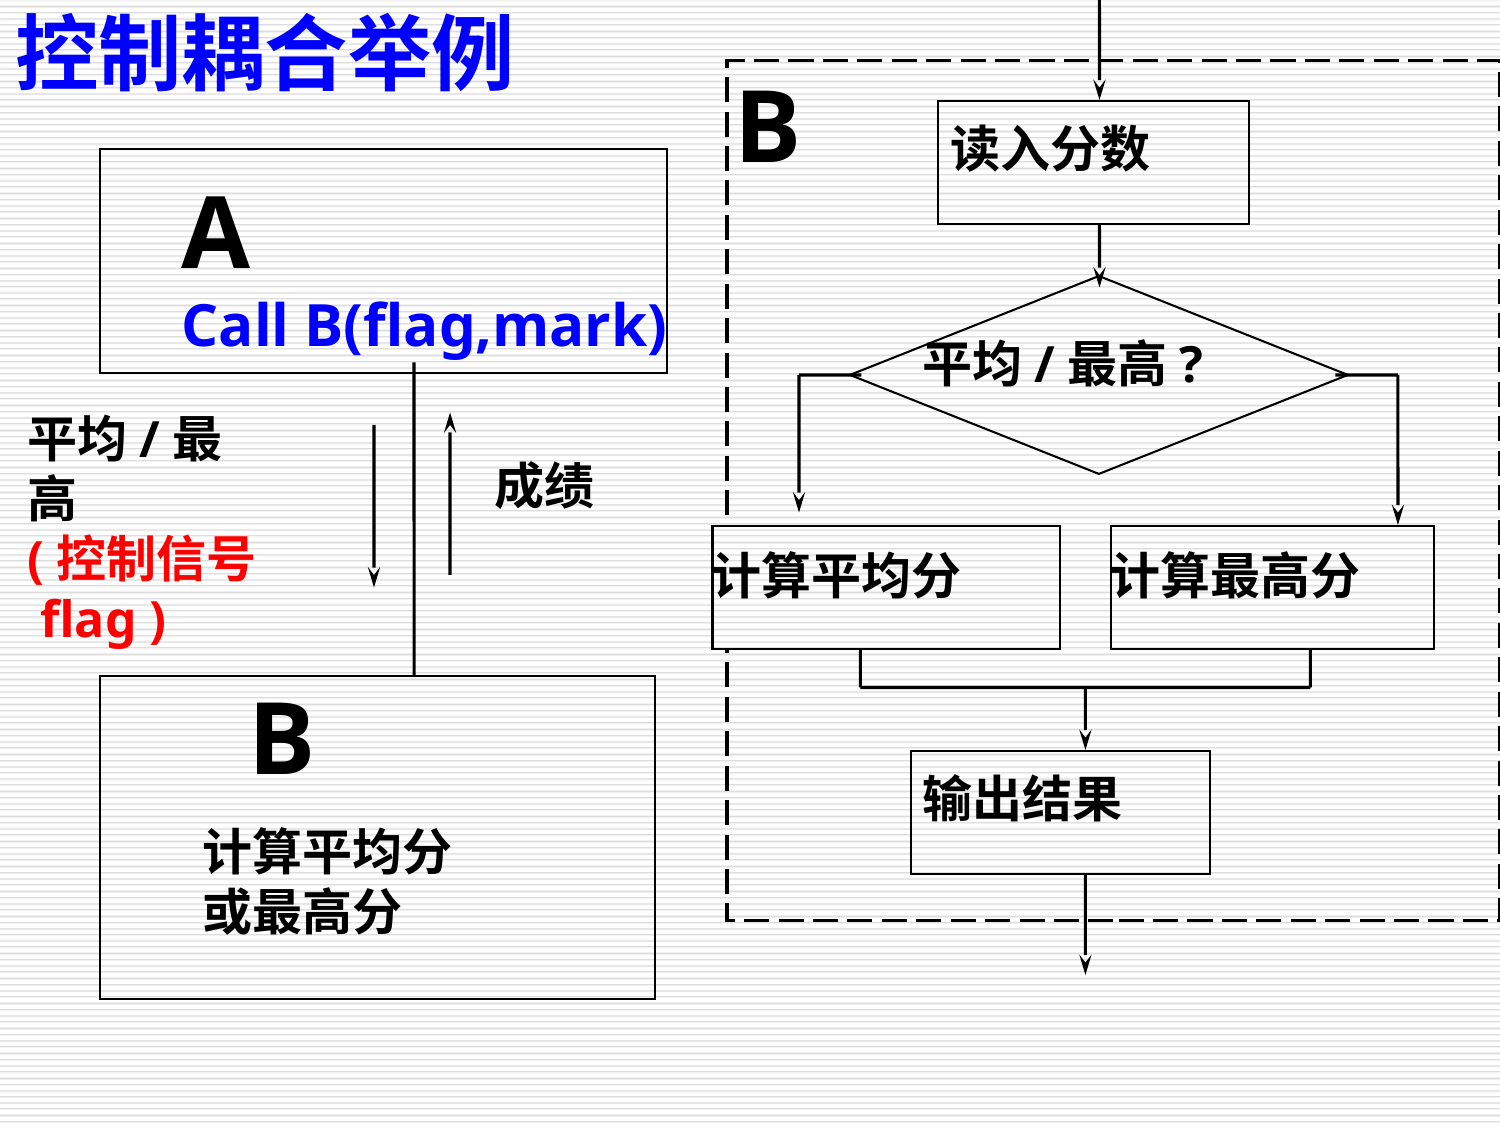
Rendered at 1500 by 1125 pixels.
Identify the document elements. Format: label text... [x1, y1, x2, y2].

text_box 计算平均分 或最高分 [187, 812, 642, 948]
text_box [1093, 79, 1106, 100]
text_box [913, 400, 1285, 474]
text_box [937, 101, 1250, 109]
picture [1100, 0, 1500, 60]
text_box [849, 352, 907, 398]
text_box [367, 566, 381, 588]
text_box [100, 676, 656, 999]
text_box [100, 148, 668, 374]
text_box [1079, 729, 1092, 751]
text_box [792, 491, 806, 513]
text_box [1304, 357, 1348, 393]
text_box B [718, 54, 817, 190]
text_box [911, 751, 1211, 759]
text_box [1111, 526, 1435, 537]
text_box [443, 412, 457, 434]
text_box [1111, 613, 1435, 649]
text_box [727, 60, 1500, 687]
text_box [1391, 504, 1405, 526]
text_box [937, 185, 1250, 224]
text_box [911, 835, 1211, 874]
text_box 成绩 [479, 447, 610, 523]
text_box [1079, 954, 1092, 976]
text_box 计算平均分 [696, 537, 1083, 613]
text_box 读入分数 [935, 109, 1260, 185]
text_box A Call B(flag,mark) [166, 160, 683, 366]
text_box 平均/最高 (控制信号 flag ) [12, 399, 278, 655]
text_box 计算最高分 [1095, 537, 1500, 613]
text_box [1093, 266, 1106, 288]
text_box B [233, 667, 443, 803]
text_box [712, 613, 1061, 649]
text_box 控制耦合举例 [0, 0, 650, 103]
text_box [978, 277, 1220, 324]
text_box [727, 613, 1500, 921]
text_box 平均/最高? [907, 324, 1304, 400]
text_box 输出结果 [907, 759, 1223, 835]
picture [0, 0, 1500, 1125]
text_box [712, 526, 1061, 537]
